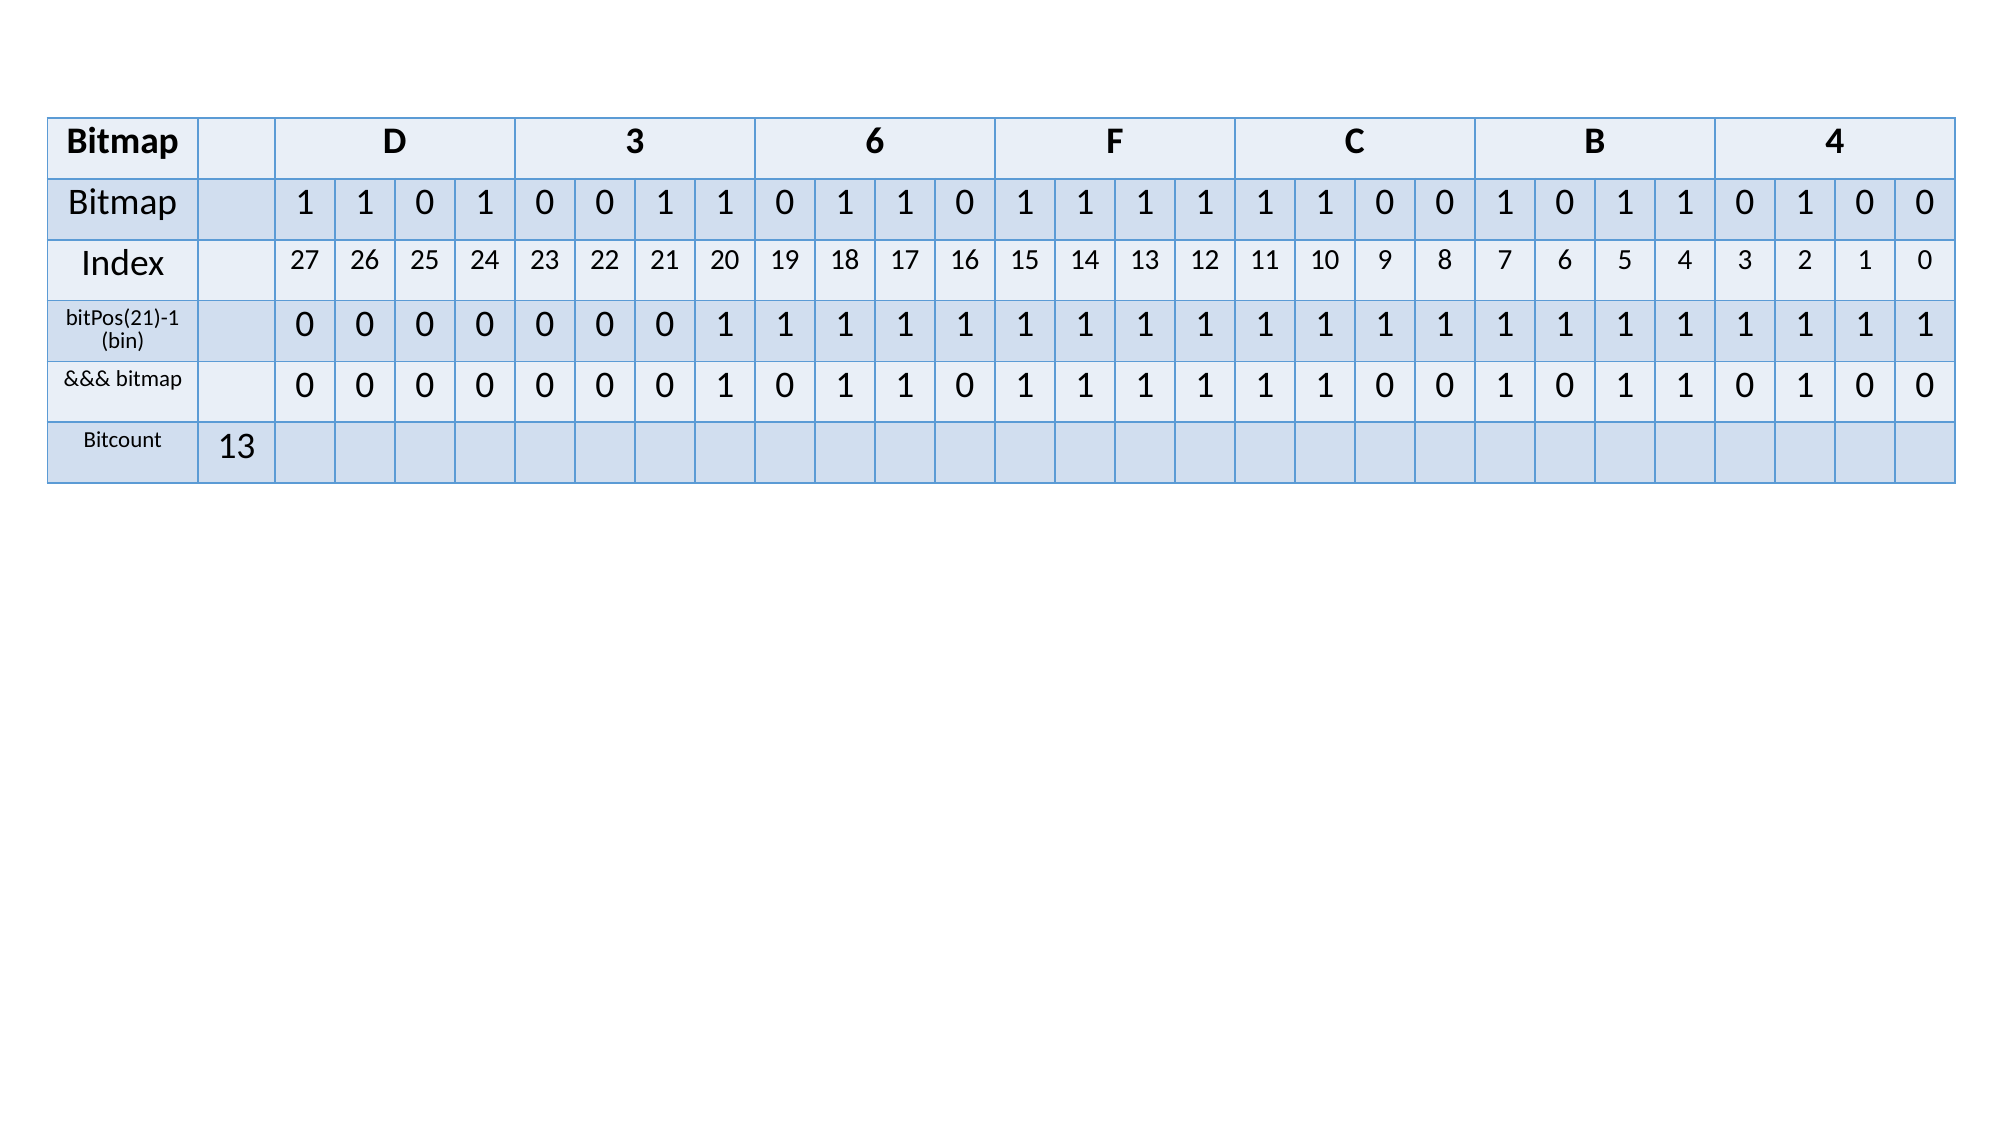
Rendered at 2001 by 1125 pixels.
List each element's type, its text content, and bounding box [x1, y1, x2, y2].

table_cell [1116, 423, 1174, 482]
table_cell 0 [1716, 180, 1774, 239]
table_cell 5 [1596, 241, 1654, 300]
table_cell 9 [1356, 241, 1414, 300]
table_cell 1 [1596, 362, 1654, 421]
table_cell Index [48, 241, 197, 300]
table_cell 1 [996, 362, 1054, 421]
table_cell 1 [1596, 180, 1654, 239]
table_cell 8 [1416, 241, 1474, 300]
table_cell 15 [996, 241, 1054, 300]
table_cell 1 [1476, 180, 1534, 239]
table_cell 0 [516, 301, 574, 361]
table_cell 1 [876, 301, 934, 361]
table_cell [1656, 423, 1714, 482]
table_cell [696, 423, 754, 482]
table_cell 10 [1296, 241, 1354, 300]
table_cell 1 [1236, 301, 1294, 361]
table_cell 0 [516, 362, 574, 421]
table_cell [1476, 423, 1534, 482]
table_cell 1 [1296, 180, 1354, 239]
table_cell 13 [199, 423, 274, 482]
table_cell [199, 241, 274, 300]
table_cell 0 [576, 301, 634, 361]
table_cell 1 [1116, 362, 1174, 421]
table_cell 7 [1476, 241, 1534, 300]
table_cell 1 [1716, 301, 1774, 361]
table_cell 1 [816, 301, 874, 361]
table_cell 0 [756, 362, 814, 421]
table_cell 1 [1116, 301, 1174, 361]
table_cell 13 [1116, 241, 1174, 300]
table_cell [396, 423, 454, 482]
table_cell 1 [1236, 180, 1294, 239]
table_cell 3 [1716, 241, 1774, 300]
table_header 4 [1716, 119, 1954, 178]
table_cell 0 [1836, 362, 1894, 421]
table_cell 1 [1596, 301, 1654, 361]
table_cell 25 [396, 241, 454, 300]
table_cell 0 [936, 362, 994, 421]
table_cell 1 [1476, 362, 1534, 421]
table_cell 21 [636, 241, 694, 300]
table_cell [276, 423, 334, 482]
table_cell 1 [1176, 180, 1234, 239]
table_cell 1 [336, 180, 394, 239]
table_cell 0 [636, 362, 694, 421]
table_cell 0 [456, 362, 514, 421]
table_cell [456, 423, 514, 482]
table_header 6 [756, 119, 994, 178]
table_cell 0 [576, 362, 634, 421]
table_cell 0 [1356, 362, 1414, 421]
table_cell [1176, 423, 1234, 482]
table_cell 0 [936, 180, 994, 239]
table_cell 1 [1116, 180, 1174, 239]
table_cell 1 [816, 180, 874, 239]
table_cell [1536, 423, 1594, 482]
table_cell 1 [1176, 301, 1234, 361]
table_cell [1596, 423, 1654, 482]
table_cell 1 [1656, 180, 1714, 239]
table_cell 1 [1896, 301, 1954, 361]
table_cell 26 [336, 241, 394, 300]
table_cell [199, 301, 274, 361]
table_cell 27 [276, 241, 334, 300]
table_cell 0 [756, 180, 814, 239]
table_cell 0 [1416, 362, 1474, 421]
table_cell 2 [1776, 241, 1834, 300]
table_cell 0 [636, 301, 694, 361]
table_cell 0 [516, 180, 574, 239]
table_cell [336, 423, 394, 482]
table_cell [816, 423, 874, 482]
table_cell 0 [1356, 180, 1414, 239]
table_cell 1 [636, 180, 694, 239]
table_cell 0 [1716, 362, 1774, 421]
table_cell [1776, 423, 1834, 482]
table_cell 24 [456, 241, 514, 300]
table_cell 6 [1536, 241, 1594, 300]
table_cell 1 [936, 301, 994, 361]
table_cell [756, 423, 814, 482]
table_cell [936, 423, 994, 482]
table_cell [1416, 423, 1474, 482]
table_cell 12 [1176, 241, 1234, 300]
table_cell 0 [276, 362, 334, 421]
table_cell 1 [1356, 301, 1414, 361]
table_cell 1 [1056, 362, 1114, 421]
table_cell 1 [456, 180, 514, 239]
table_cell [1236, 423, 1294, 482]
table_cell 11 [1236, 241, 1294, 300]
table_cell [1716, 423, 1774, 482]
table_cell 23 [516, 241, 574, 300]
table_cell 1 [876, 362, 934, 421]
table_cell 1 [1236, 362, 1294, 421]
table_cell 1 [1056, 301, 1114, 361]
table_cell 1 [756, 301, 814, 361]
table_cell 1 [1776, 362, 1834, 421]
table_cell Bitcount [48, 423, 197, 482]
table_cell 20 [696, 241, 754, 300]
table_cell 0 [1896, 241, 1954, 300]
table_cell 1 [1296, 362, 1354, 421]
table_cell 1 [696, 180, 754, 239]
table_cell 1 [276, 180, 334, 239]
table_cell [199, 180, 274, 239]
table_cell 1 [1416, 301, 1474, 361]
table_header D [276, 119, 514, 178]
table_cell &&& bitmap [48, 362, 197, 421]
table_cell 0 [396, 180, 454, 239]
table_cell [1056, 423, 1114, 482]
table_cell 1 [1476, 301, 1534, 361]
table_cell 0 [1836, 180, 1894, 239]
table_cell [1296, 423, 1354, 482]
table_cell 0 [576, 180, 634, 239]
table_cell 1 [1656, 301, 1714, 361]
table_cell 1 [1776, 301, 1834, 361]
table_cell [1896, 423, 1954, 482]
table_header F [996, 119, 1234, 178]
table_cell 22 [576, 241, 634, 300]
table_header Bitmap [48, 119, 197, 178]
table_cell 0 [1536, 180, 1594, 239]
table_cell 0 [1896, 180, 1954, 239]
table_cell 17 [876, 241, 934, 300]
table_cell [636, 423, 694, 482]
table_cell 0 [1896, 362, 1954, 421]
table_cell 1 [1176, 362, 1234, 421]
table_cell 1 [1776, 180, 1834, 239]
table_cell 4 [1656, 241, 1714, 300]
table_cell 1 [996, 180, 1054, 239]
table_cell bitPos(21)-1 (bin) [48, 301, 197, 361]
table_header C [1236, 119, 1474, 178]
table_cell 0 [1416, 180, 1474, 239]
table_header B [1476, 119, 1714, 178]
table_cell [516, 423, 574, 482]
table_cell 14 [1056, 241, 1114, 300]
table_cell 0 [396, 301, 454, 361]
table_cell 1 [696, 301, 754, 361]
table_cell 1 [696, 362, 754, 421]
table_cell 1 [1296, 301, 1354, 361]
table_cell 1 [1056, 180, 1114, 239]
table_cell 0 [456, 301, 514, 361]
table_cell [1836, 423, 1894, 482]
table_cell 0 [1536, 362, 1594, 421]
table_cell 0 [276, 301, 334, 361]
table_cell [1356, 423, 1414, 482]
table_cell [876, 423, 934, 482]
table_cell 0 [336, 362, 394, 421]
table_cell [576, 423, 634, 482]
table_cell 19 [756, 241, 814, 300]
table_cell 0 [396, 362, 454, 421]
table_cell 1 [1836, 301, 1894, 361]
table_cell [199, 362, 274, 421]
table_header [199, 119, 274, 178]
table_cell 1 [996, 301, 1054, 361]
table_cell Bitmap [48, 180, 197, 239]
table_cell 1 [816, 362, 874, 421]
table_cell 1 [1836, 241, 1894, 300]
table_header 3 [516, 119, 754, 178]
table_cell [996, 423, 1054, 482]
table_cell 16 [936, 241, 994, 300]
table_cell 18 [816, 241, 874, 300]
table_cell 1 [876, 180, 934, 239]
table_cell 1 [1536, 301, 1594, 361]
table_cell 0 [336, 301, 394, 361]
table_cell 1 [1656, 362, 1714, 421]
